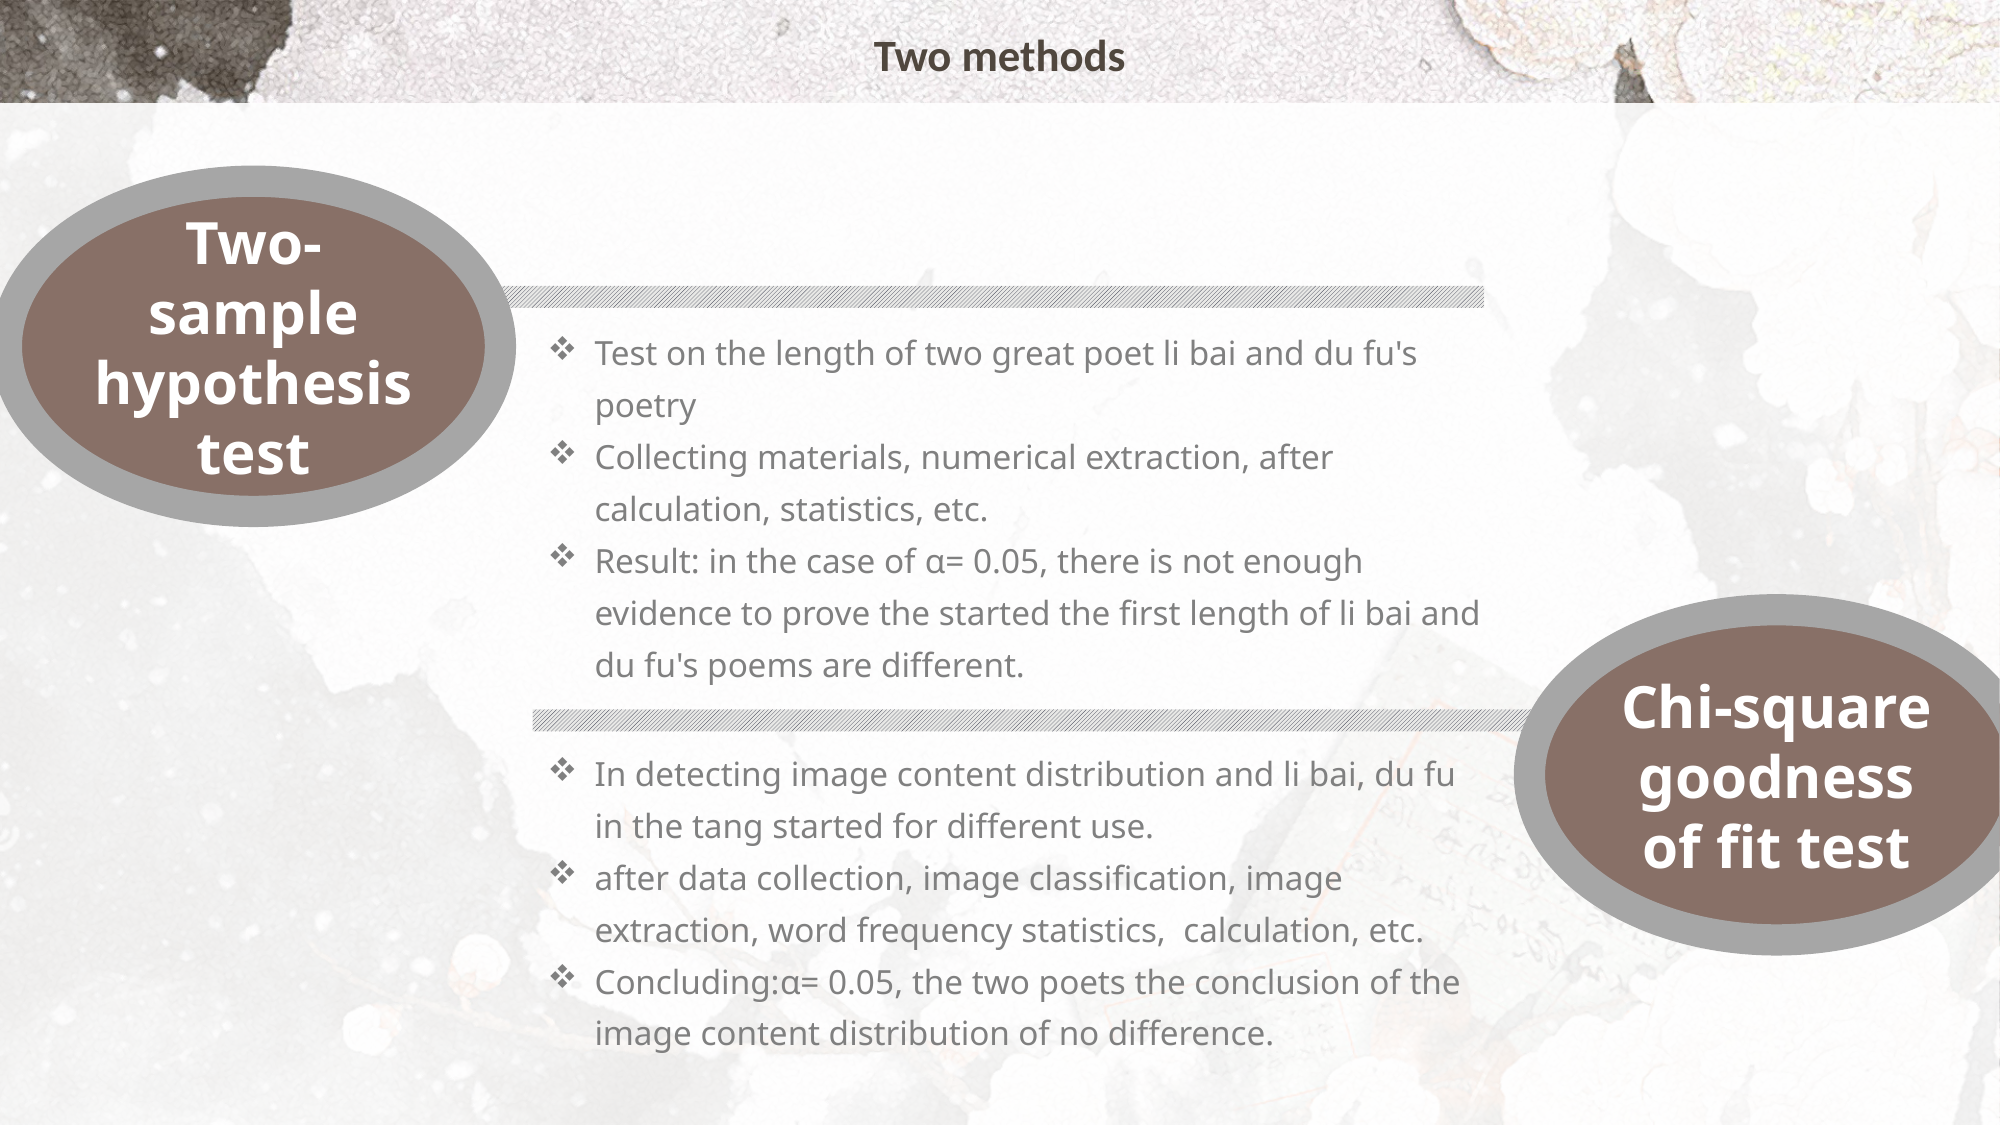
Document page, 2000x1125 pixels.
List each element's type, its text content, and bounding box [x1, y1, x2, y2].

text_box Two-sample hypothesis test [6, 181, 501, 512]
text_box [531, 707, 1550, 733]
picture [0, 0, 2000, 103]
text_box [483, 284, 1486, 310]
text_box Test on the length of two great poet li bai and du fu's poetry Collecting materials, numerical extraction, after calculation, statistics, etc. Result: in the case of α= 0.05, there is not enough evidence to prove the started the first length of li bai and du fu's poems are different. [532, 313, 1502, 692]
text_box In detecting image content distribution and li bai, du fu in the tang started for different use. after data collection, image classification, image extraction, word frequency statistics, calculation, etc. Concluding:α= 0.05, the two poets the conclusion of the image content distribution of no difference. [532, 733, 1502, 1060]
text_box Chi-square goodness of fit test [1529, 609, 2000, 940]
title Two methods [698, 19, 1302, 89]
